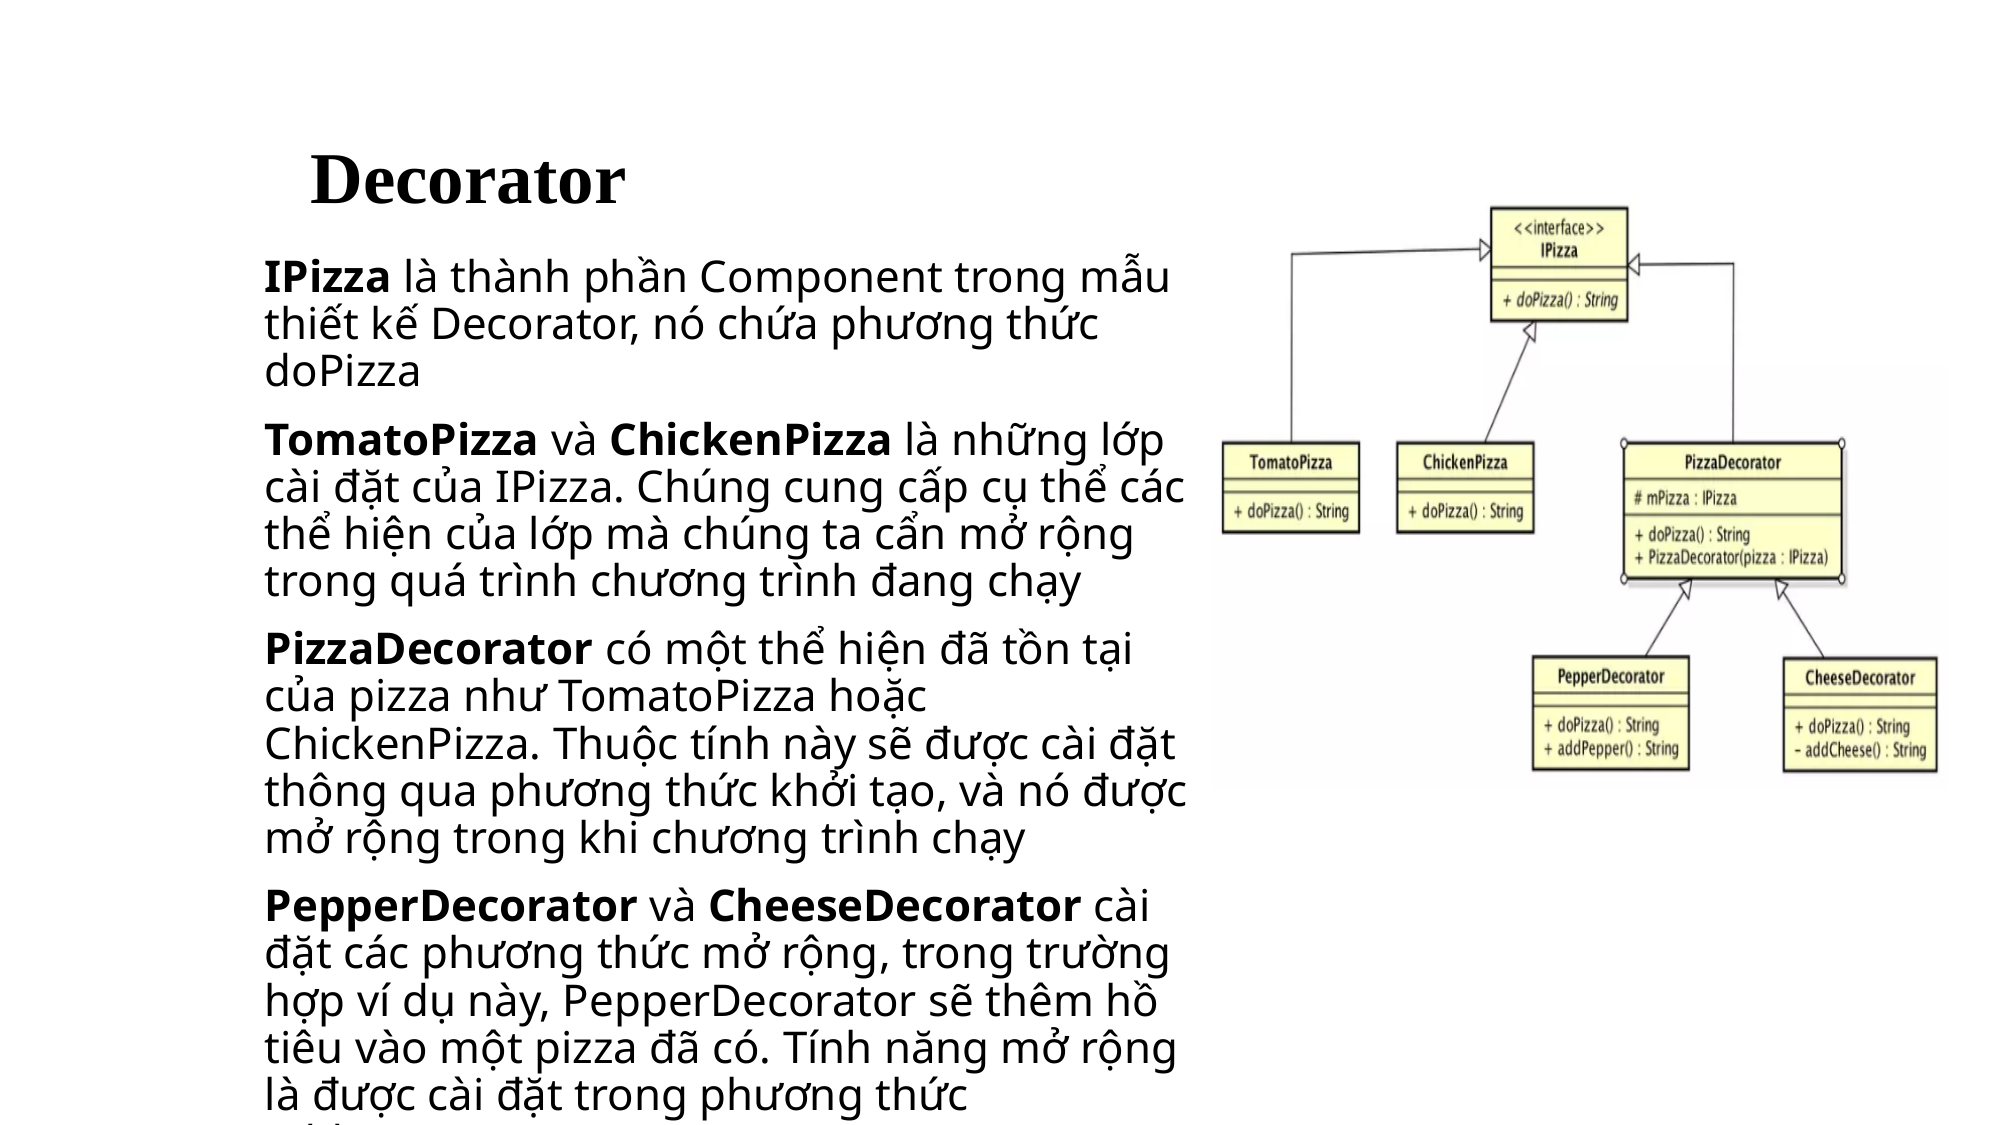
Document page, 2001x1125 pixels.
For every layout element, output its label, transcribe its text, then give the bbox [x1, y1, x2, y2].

title Decorator [295, 113, 1758, 247]
list IPizza là thành phần Component trong mẫu thiết kế Decorator, nó chứa phương thức doPizza TomatoPizza và ChickenPizza là những lớp cài đặt của IPizza. Chúng cung cấp cụ thể các thể hiện của lớp mà chúng ta cẩn mở rộng trong quá trình chương trình đang chạy PizzaDecorator có một thể hiện đã tồn tại của pizza như TomatoPizza hoặc ChickenPizza. Thuộc tính này sẽ được cài đặt thông qua phương thức khởi tạo, và nó được mở rộng trong khi chương trình chạy PepperDecorator và CheeseDecorator cài đặt các phương thức mở rộng, trong trường hợp ví dụ này, PepperDecorator sẽ thêm hồ tiêu vào một pizza đã có. Tính năng mở rộng là được cài đặt trong phương thức addPepper() [250, 247, 1208, 544]
picture [1208, 135, 1961, 807]
